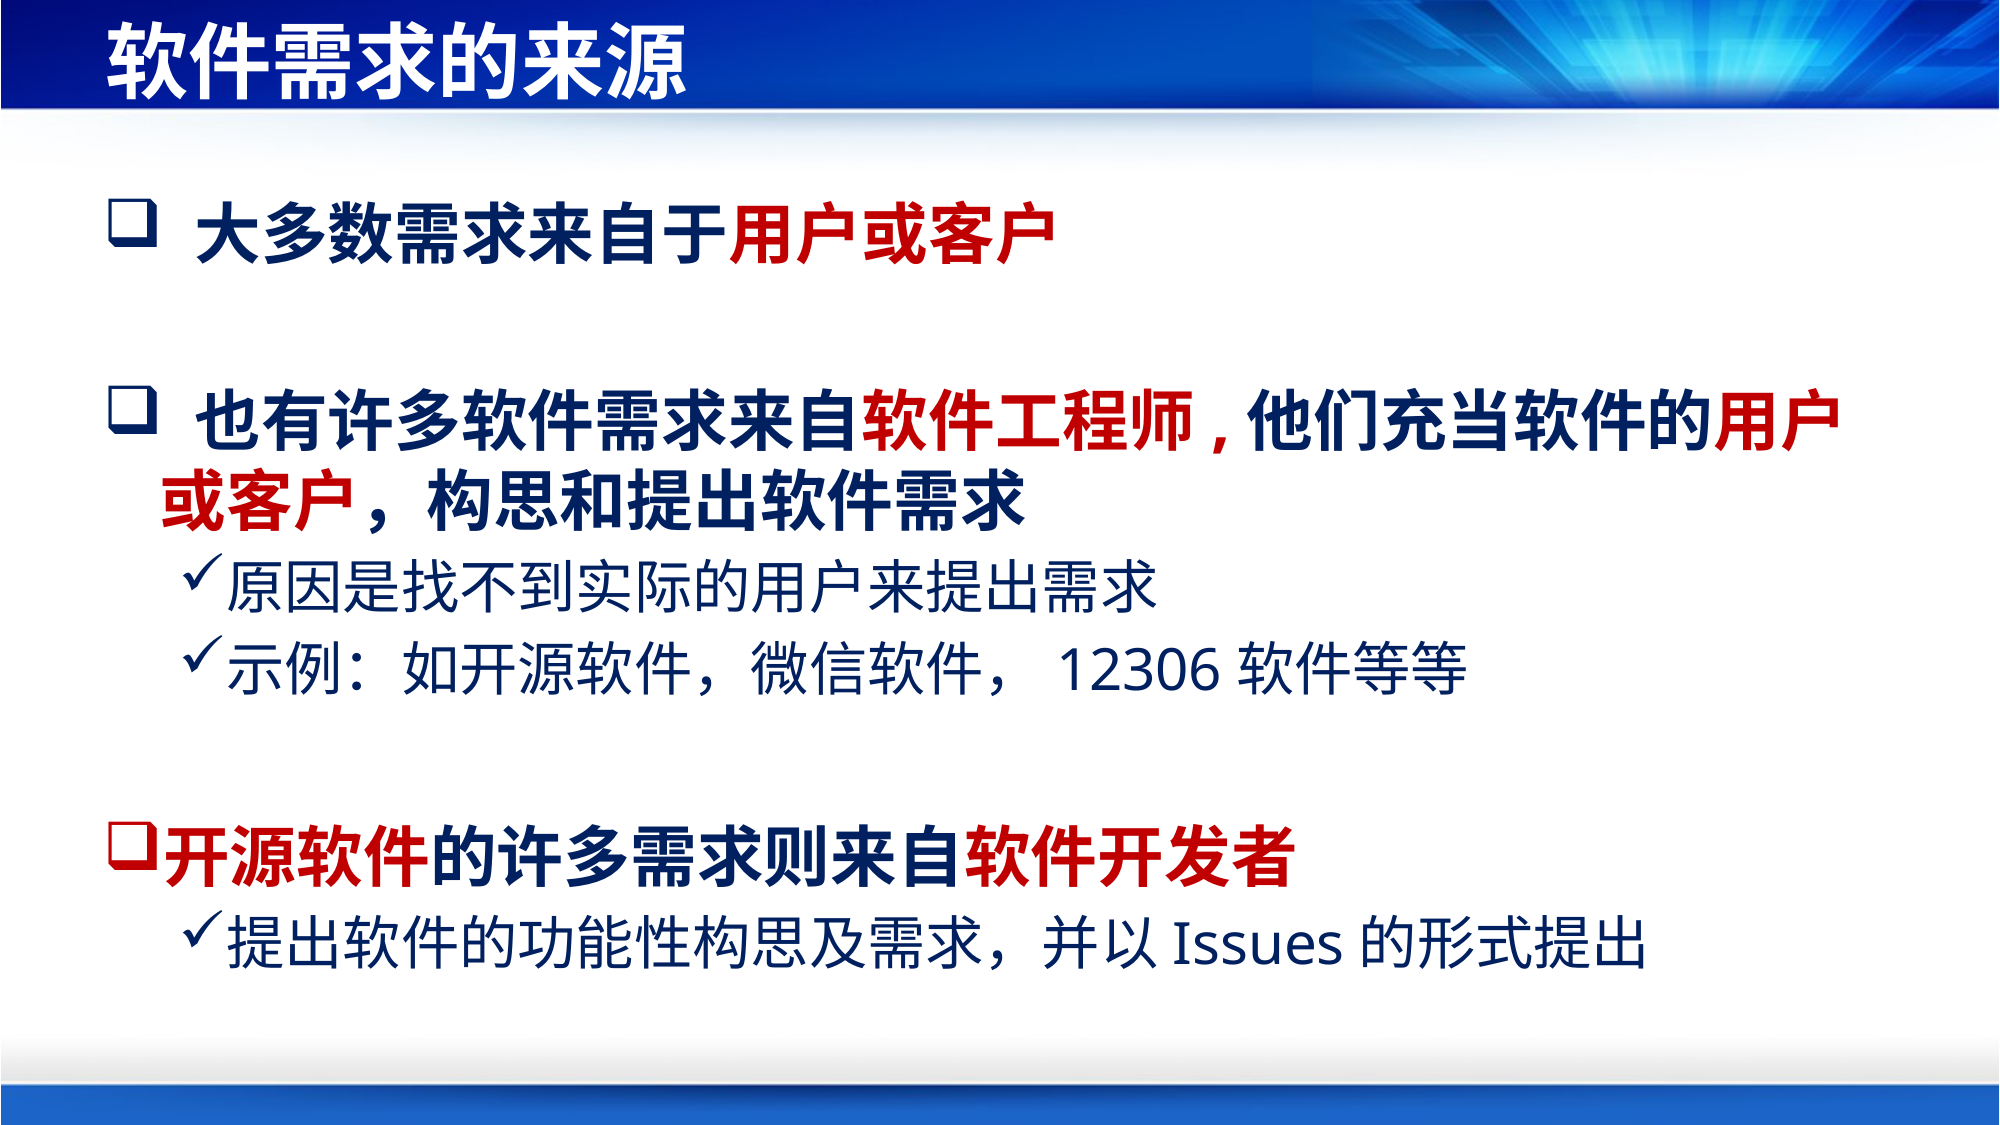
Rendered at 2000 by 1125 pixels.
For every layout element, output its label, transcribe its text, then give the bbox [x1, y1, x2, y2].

title 软件需求的来源 [90, 1, 1880, 118]
list 大多数需求来自于用户或客户 也有许多软件需求来自软件工程师,他们充当软件的用户或客户，构思和提出软件需求 原因是找不到实际的用户来提出需求 示例：如开源软件，微信软件，12306软件等等 开源软件的许多需求则来自软件开发者 提出软件的功能性构思及需求，并以Issues的形式提出 [88, 184, 1922, 1012]
picture [1, 0, 1999, 1125]
